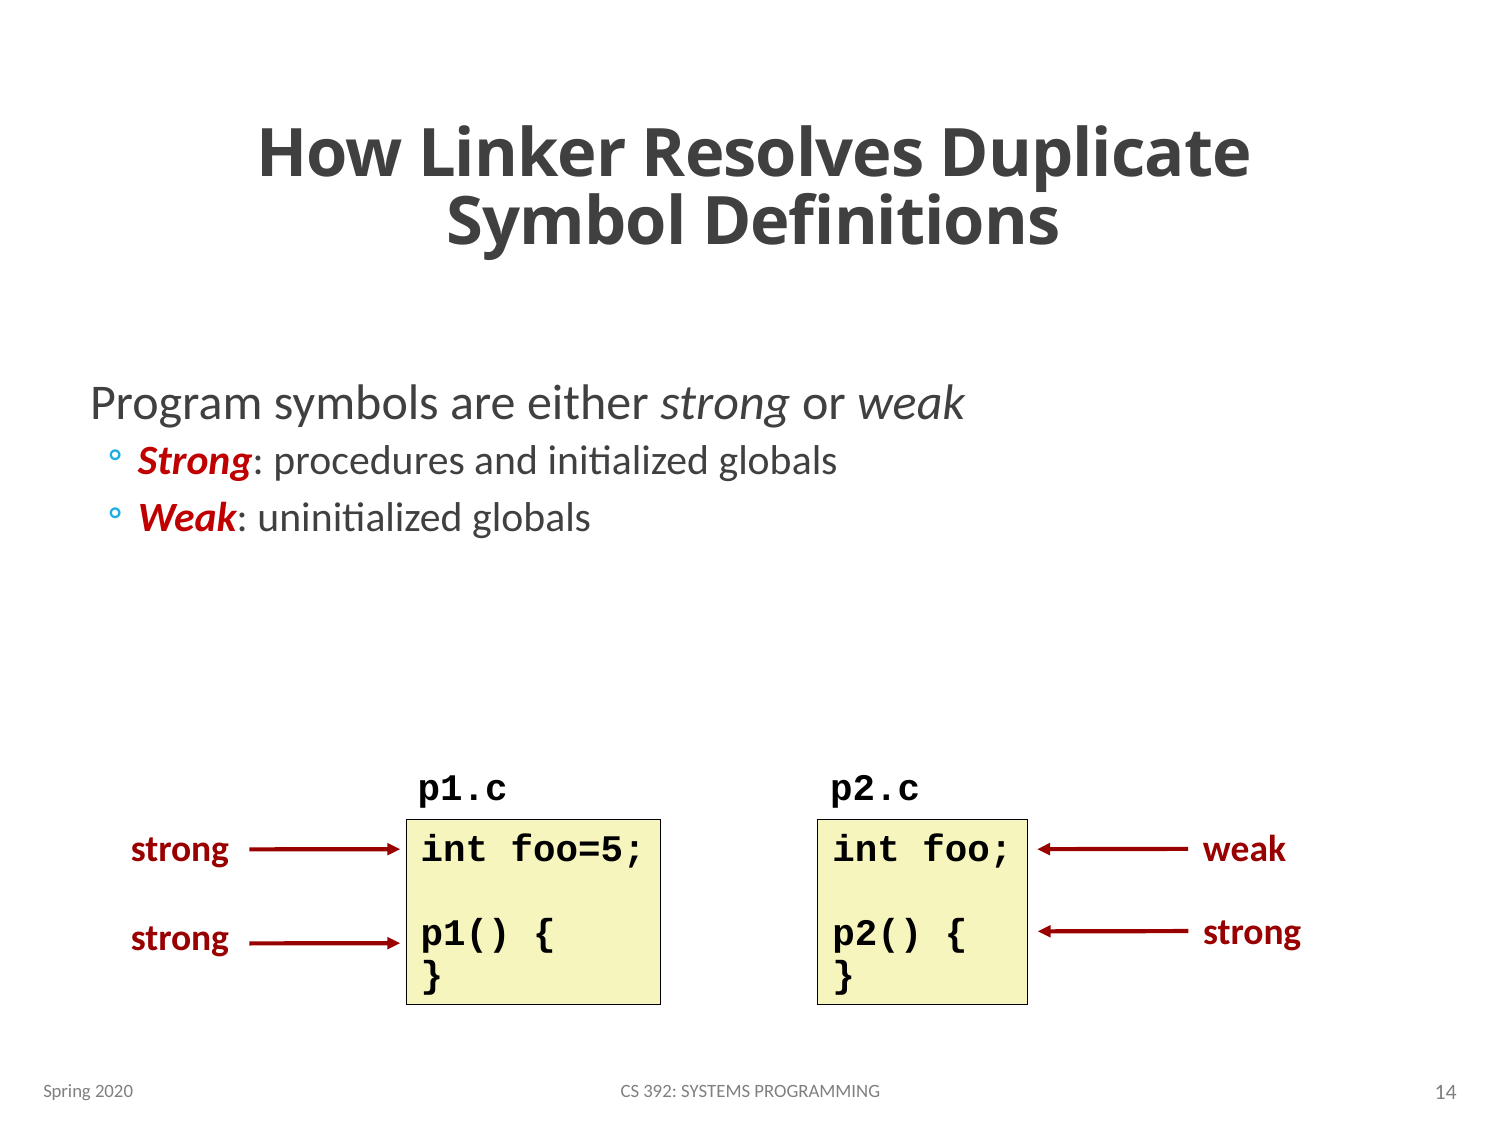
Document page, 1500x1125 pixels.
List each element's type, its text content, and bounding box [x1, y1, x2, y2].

list Program symbols are either strong or weak Strong: procedures and initialized globals Weak: uninitialized globals [75, 368, 1425, 719]
slide_number Spring 2020 [28, 1059, 333, 1120]
slide_number 14 [1310, 1060, 1472, 1121]
footer CS 392: Systems Programming [453, 1059, 1047, 1120]
title How Linker Resolves Duplicate Symbol Definitions [135, 111, 1373, 266]
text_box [115, 758, 1318, 1007]
